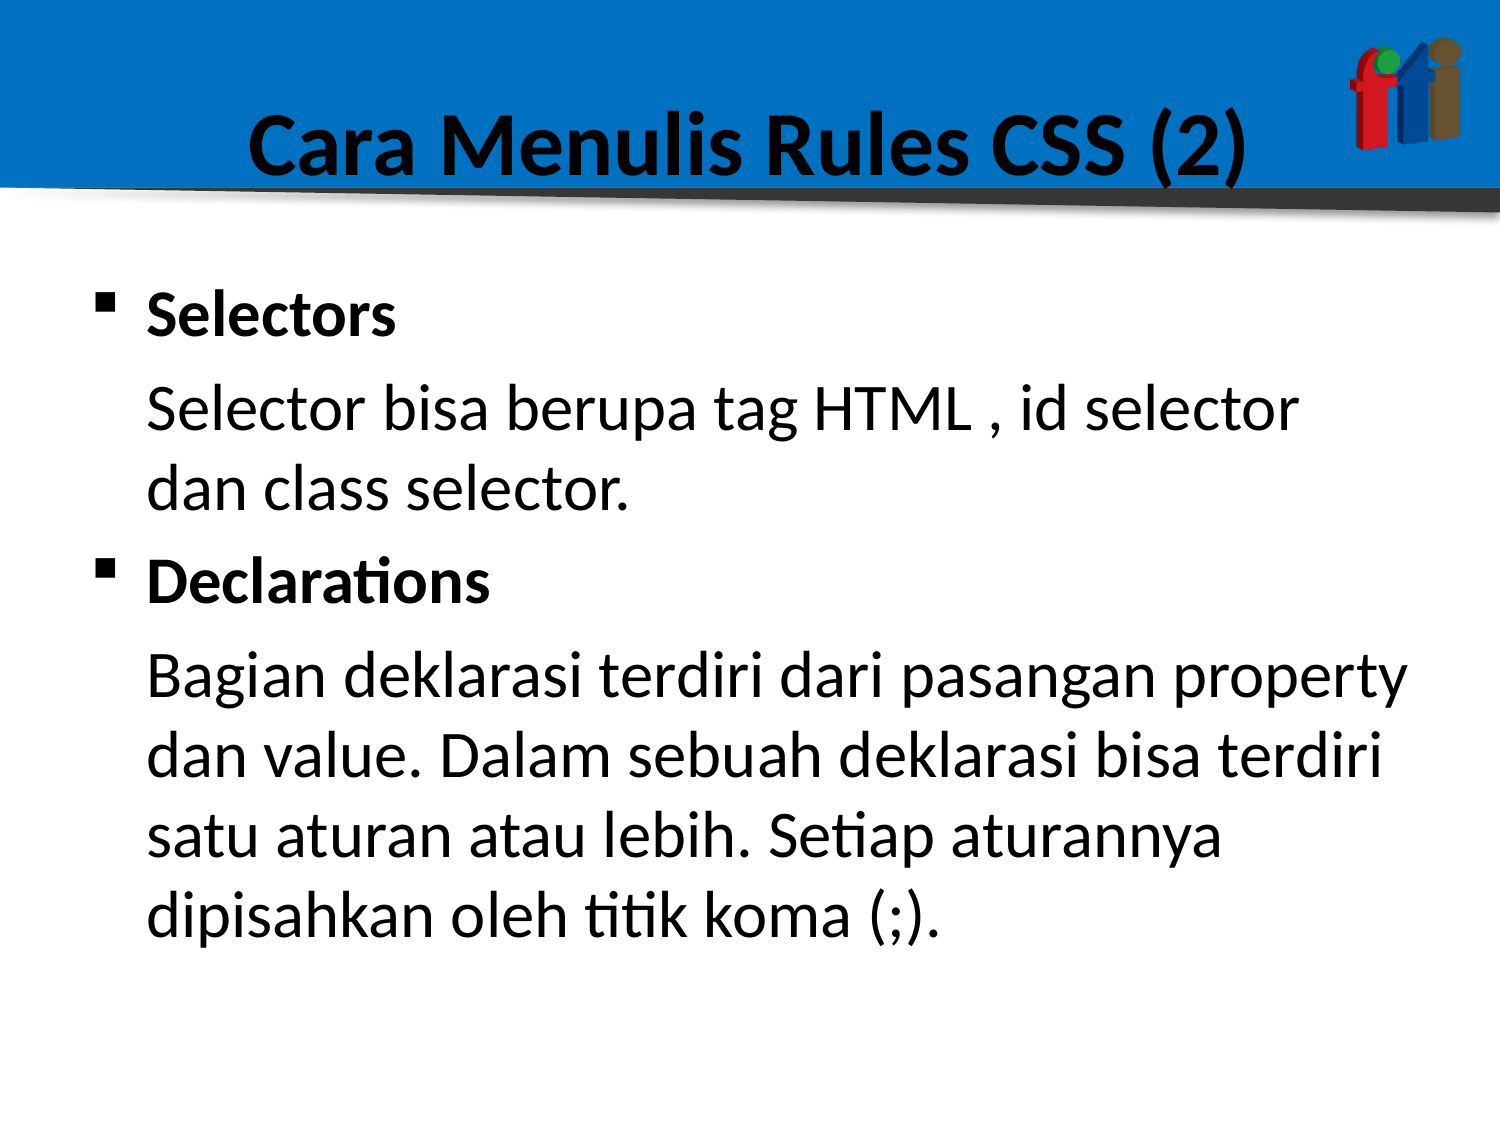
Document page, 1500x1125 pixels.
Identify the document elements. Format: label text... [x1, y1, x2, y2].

picture [1350, 37, 1461, 150]
list Selectors Selector bisa berupa tag HTML , id selector dan class selector. Declarations Bagian deklarasi terdiri dari pasangan property dan value. Dalam sebuah deklarasi bisa terdiri satu aturan atau lebih. Setiap aturannya dipisahkan oleh titik koma (;). [75, 262, 1425, 1005]
title Cara Menulis Rules CSS (2) [75, 45, 1425, 233]
